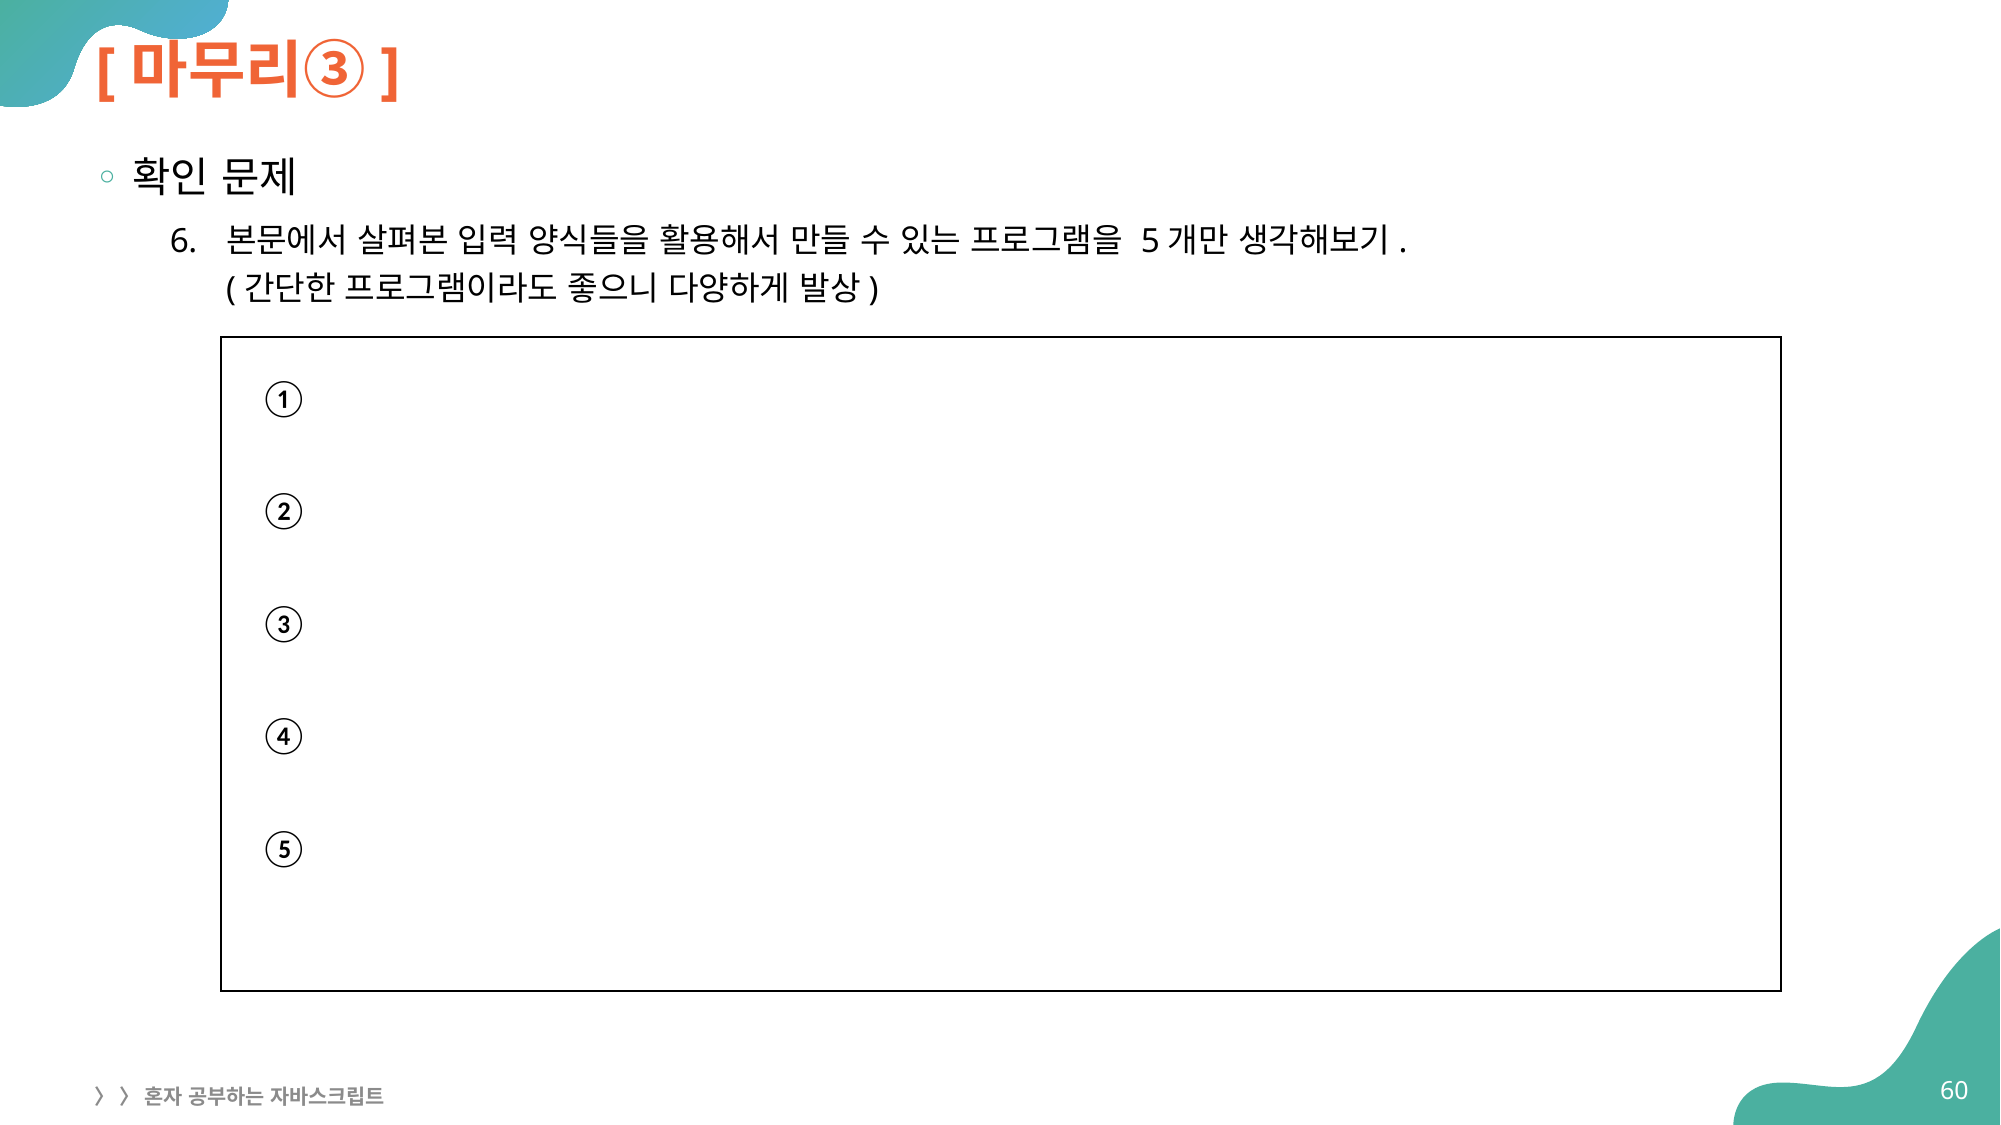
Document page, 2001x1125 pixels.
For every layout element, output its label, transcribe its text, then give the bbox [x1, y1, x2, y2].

text_box [220, 336, 1782, 992]
title [마무리③] [79, 17, 1931, 128]
slide_number 60 [1917, 1061, 1984, 1122]
text_box 확인 문제 본문에서 살펴본 입력 양식들을 활용해서 만들 수 있는 프로그램을 5개만 생각해보기. (간단한 프로그램이라도 좋으니 다양하게 발상) [79, 133, 1931, 1079]
footer 〉 〉 혼자 공부하는 자바스크립트 [79, 1079, 755, 1114]
text_box ① ② ③ ④ ⑤ [244, 355, 324, 877]
